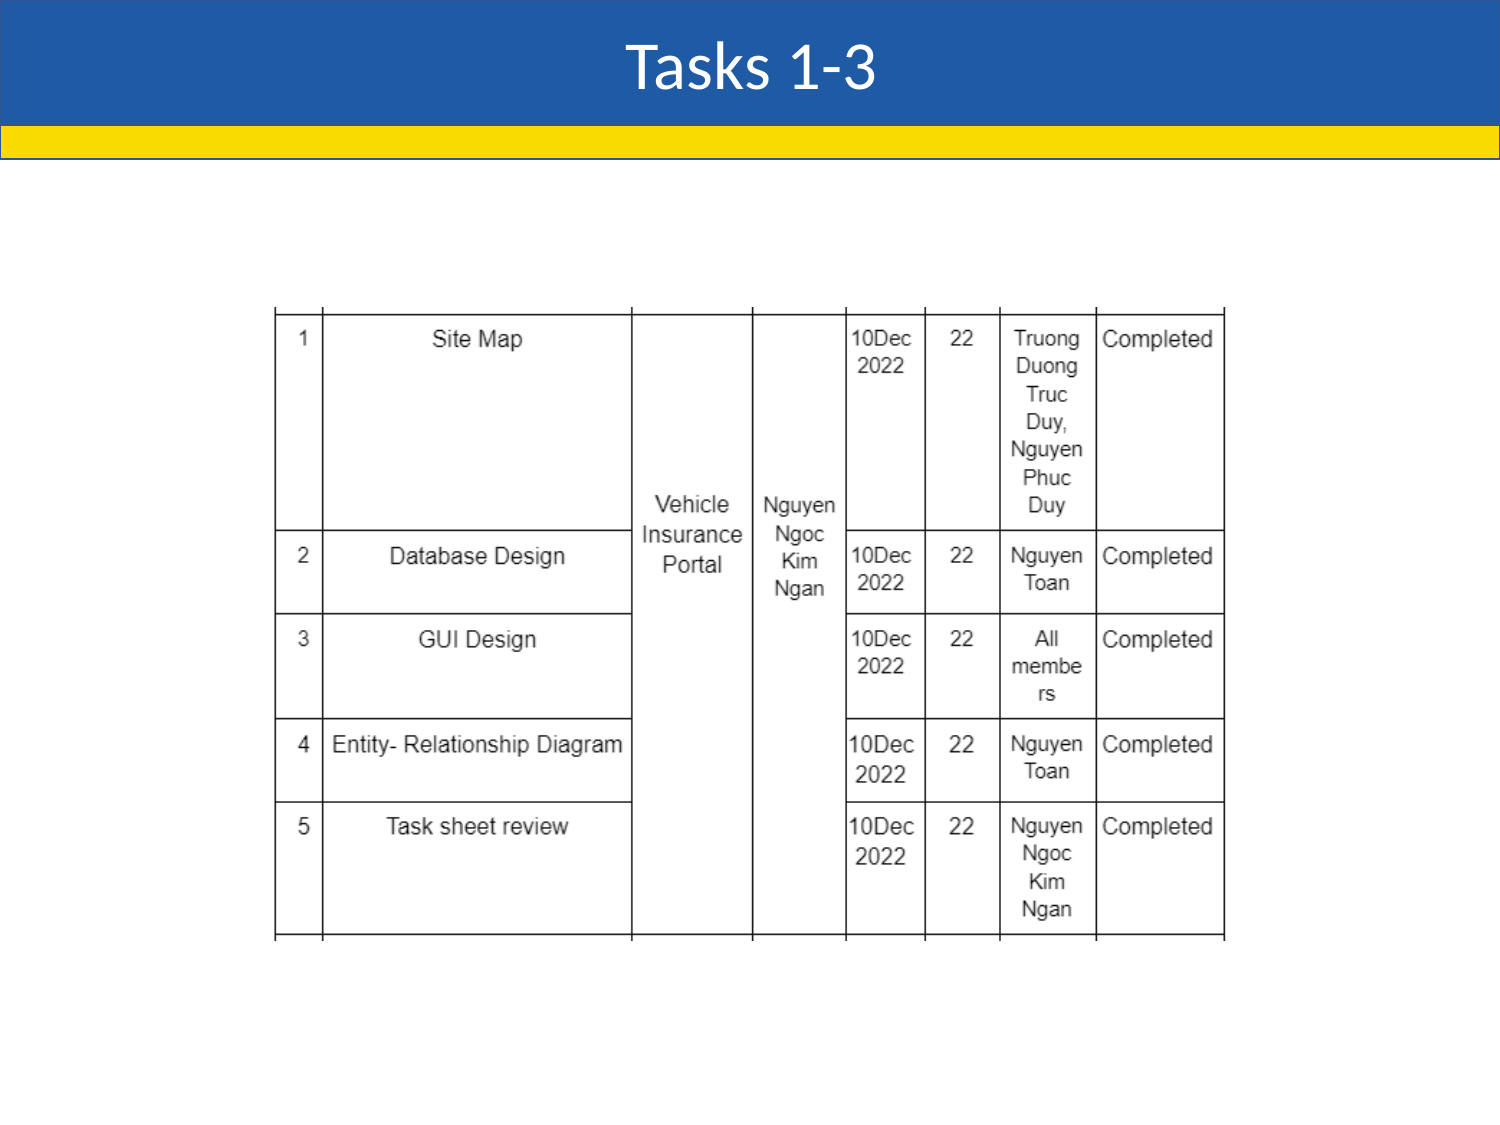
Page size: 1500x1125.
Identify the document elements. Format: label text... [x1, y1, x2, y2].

text_box [0, 124, 1500, 160]
text_box Tasks 1-3 [359, 13, 1144, 111]
text_box [0, 0, 1500, 124]
picture [269, 307, 1231, 941]
